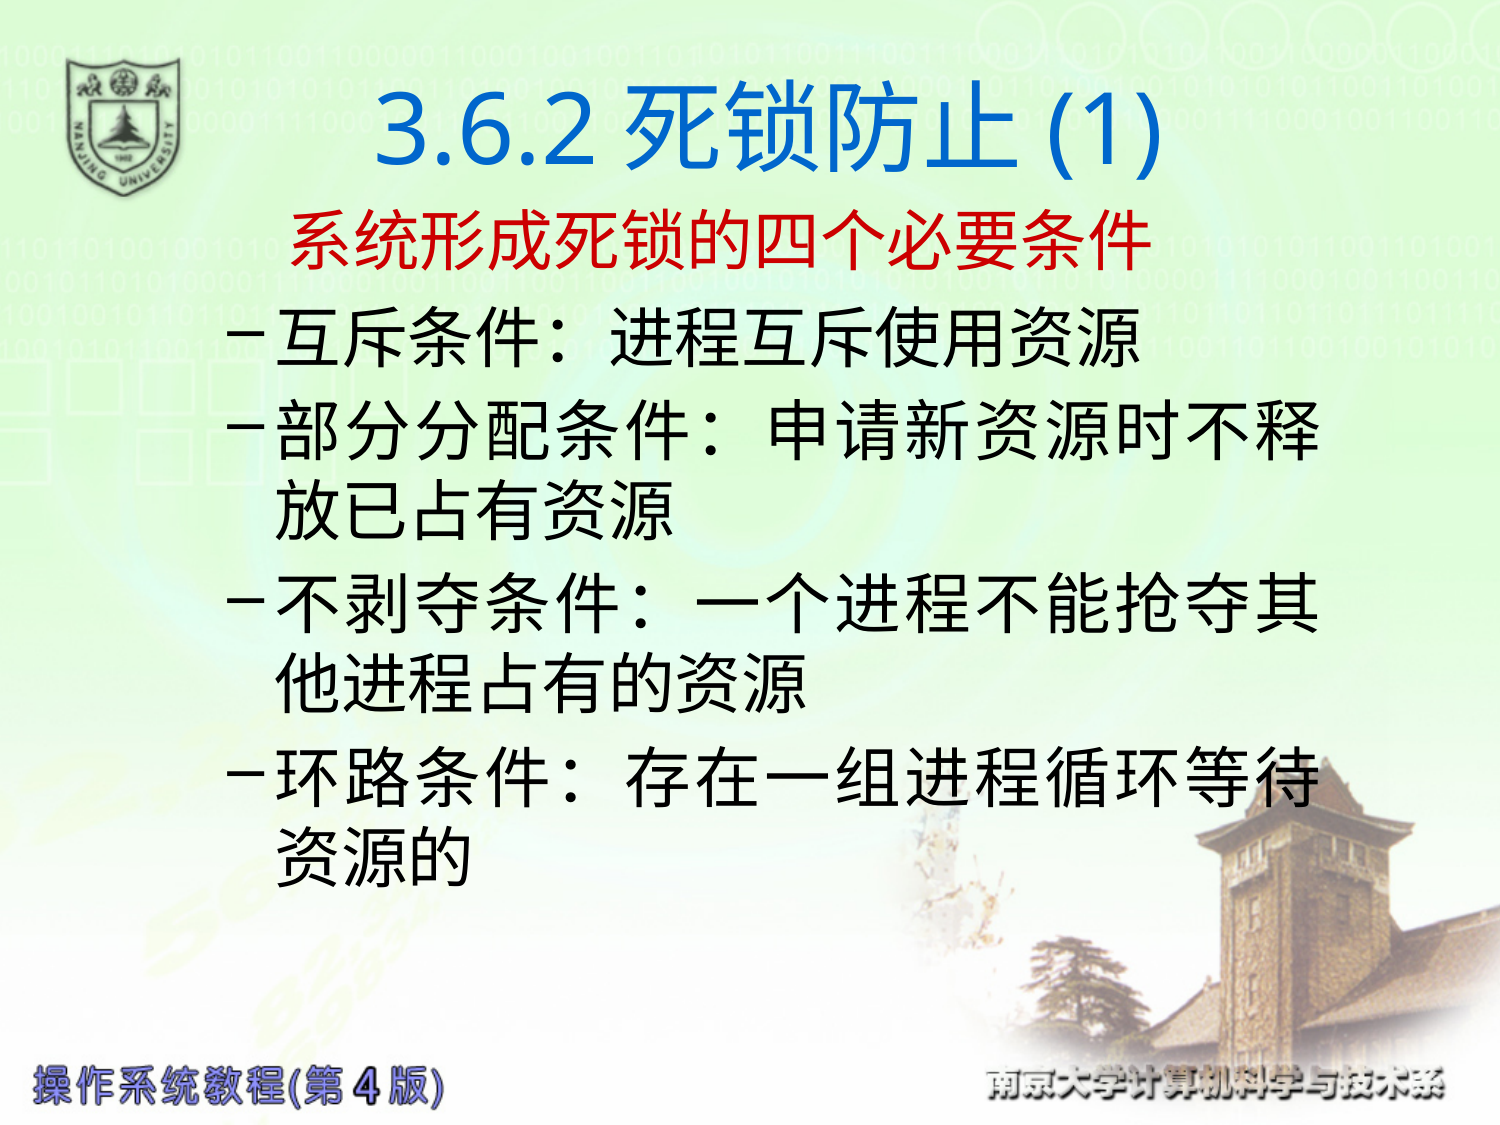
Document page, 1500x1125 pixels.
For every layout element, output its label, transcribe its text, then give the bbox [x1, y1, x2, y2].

list 系统形成死锁的四个必要条件 互斥条件：进程互斥使用资源 部分分配条件：申请新资源时不释放已占有资源 不剥夺条件：一个进程不能抢夺其他进程占有的资源 环路条件：存在一组进程循环等待资源的 [137, 174, 1338, 988]
picture [0, 0, 1500, 1125]
title 3.6.2死锁防止(1) [237, 50, 1300, 174]
